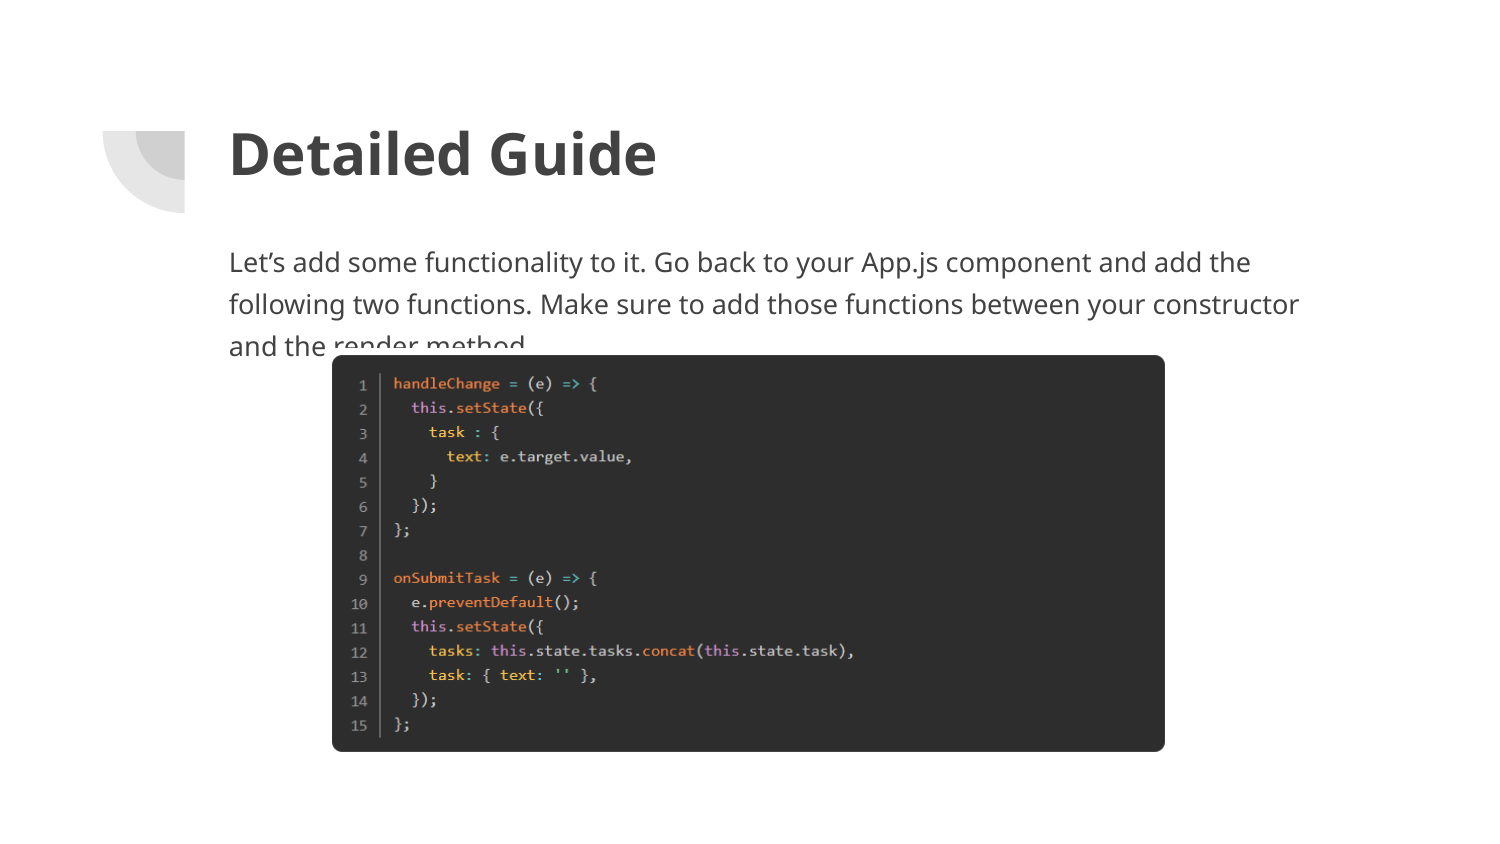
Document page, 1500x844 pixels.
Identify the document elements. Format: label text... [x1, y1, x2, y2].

title Detailed Guide [213, 98, 1368, 223]
list Let’s add some functionality to it. Go back to your App.js component and add the following two functions. Make sure to add those functions between your constructor and the render method. [213, 223, 1368, 641]
picture [328, 348, 1172, 760]
